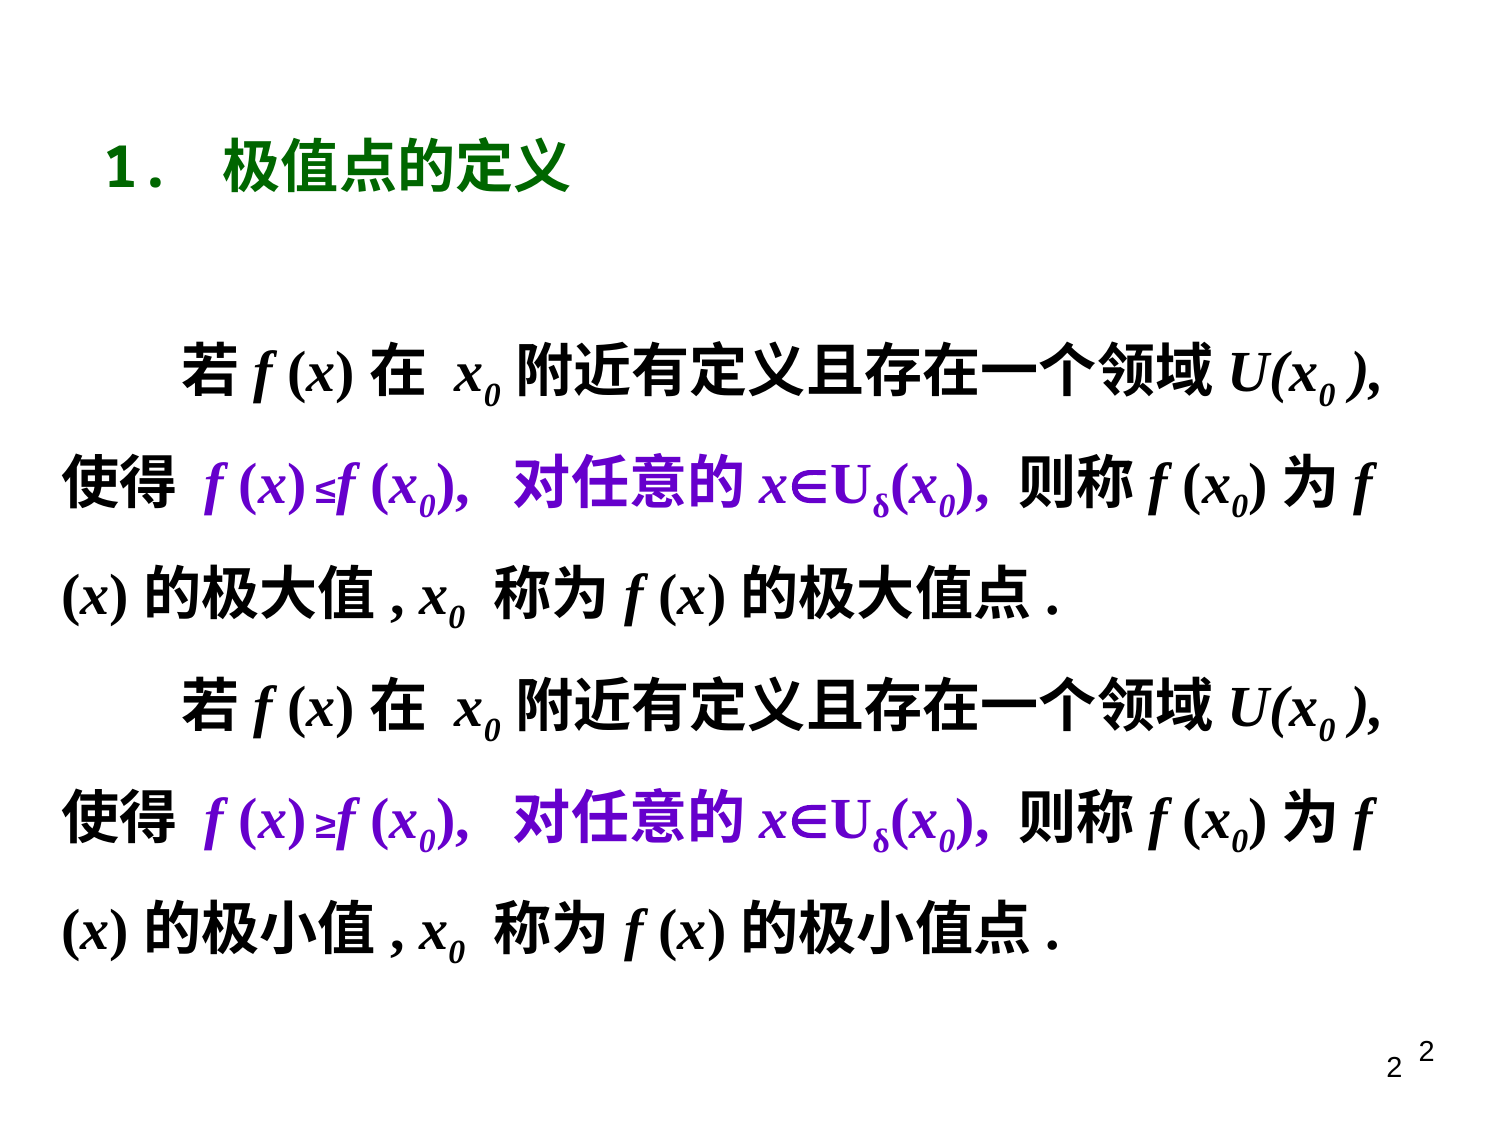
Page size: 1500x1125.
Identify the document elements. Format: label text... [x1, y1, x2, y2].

text_box 1. 极值点的定义 [88, 121, 757, 207]
text_box 2 [1074, 1024, 1450, 1103]
text_box 若f (x)在 x0附近有定义且存在一个领域U(x0 ),使得 f (x) ≤f (x0), 对任意的xUδ(x0), 则称f (x0)为f (x)的极大值, x0 称为f (x)的极大值点. [46, 294, 1468, 629]
text_box 若f (x)在 x0附近有定义且存在一个领域U(x0 ),使得 f (x) ≥f (x0), 对任意的xUδ(x0), 则称f (x0)为f (x)的极小值, x0 称为f (x)的极小值点. [46, 629, 1468, 979]
text_box [288, 133, 1096, 195]
